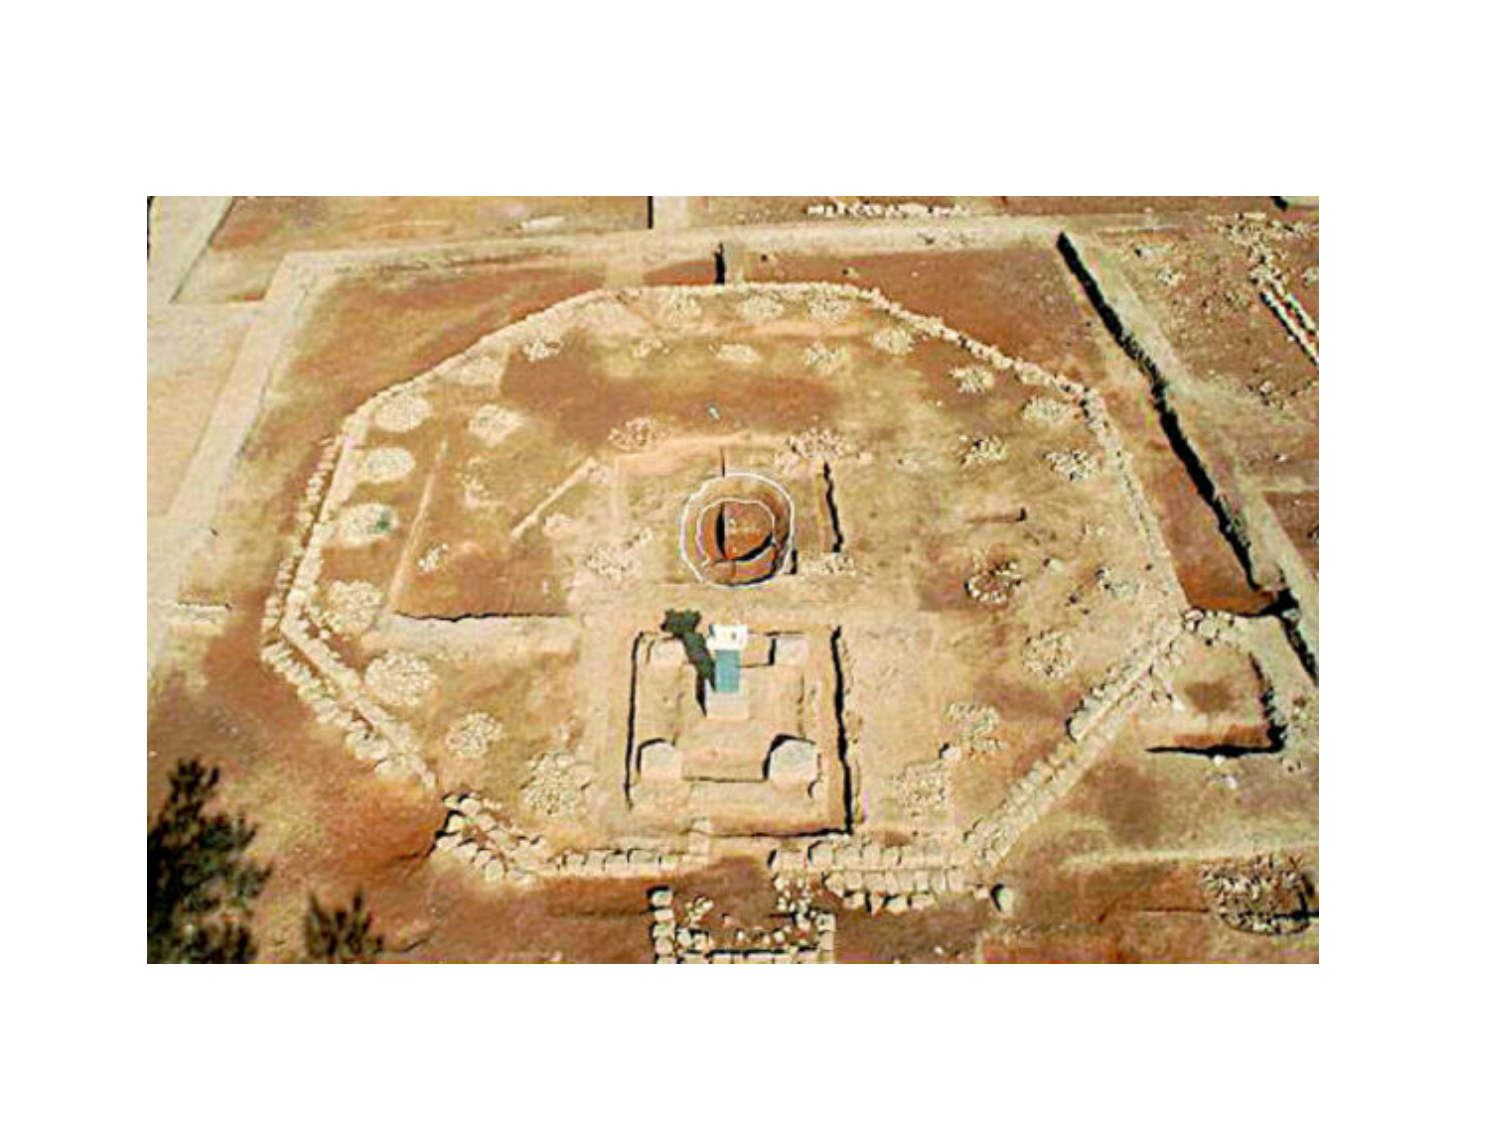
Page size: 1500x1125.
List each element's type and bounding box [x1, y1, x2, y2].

picture [147, 196, 1319, 965]
